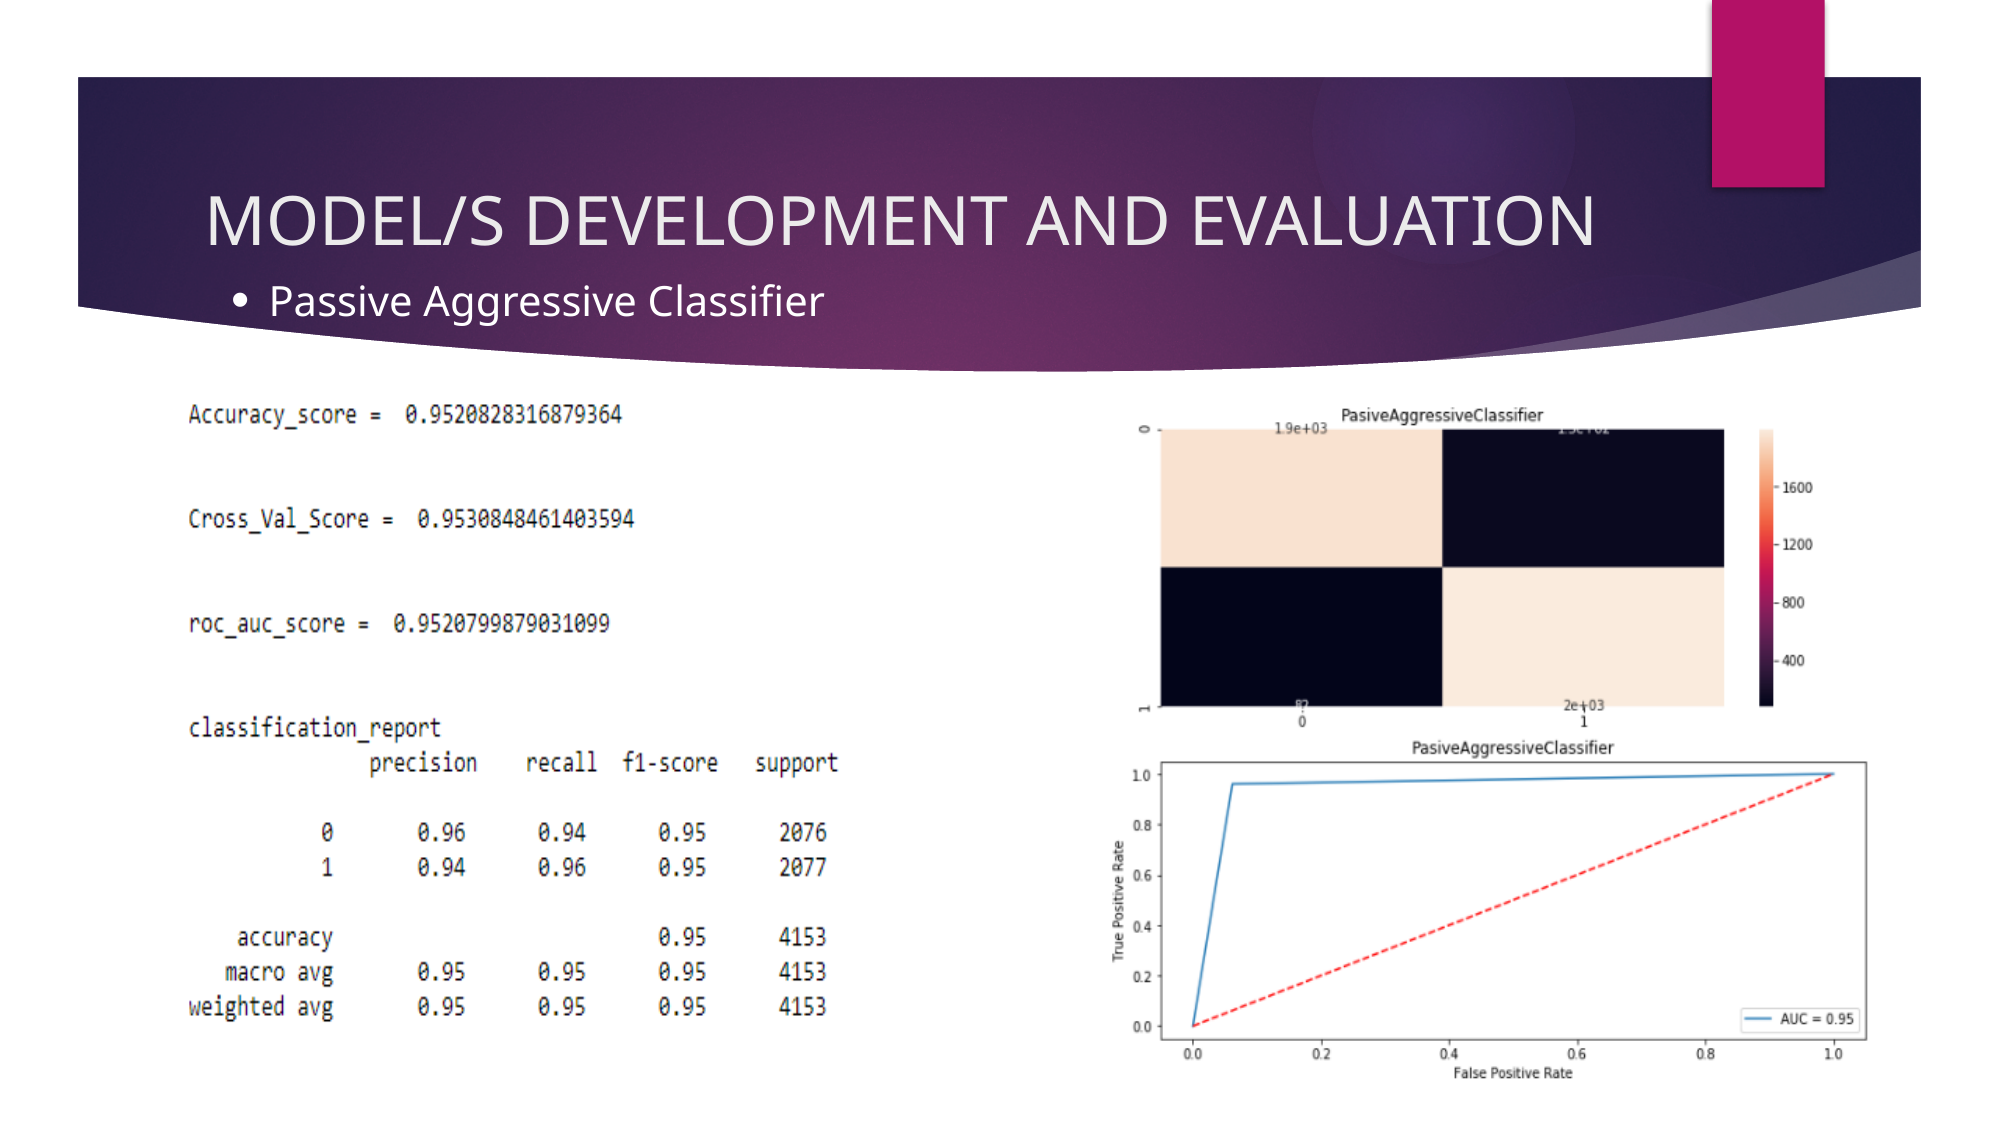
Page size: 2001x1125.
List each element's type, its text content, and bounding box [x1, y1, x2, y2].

text_box Passive Aggressive Classifier [216, 256, 945, 338]
picture [1097, 391, 1911, 1092]
picture [160, 399, 1001, 1062]
title MODEL/S DEVELOPMENT AND EVALUATION [189, 159, 1627, 276]
